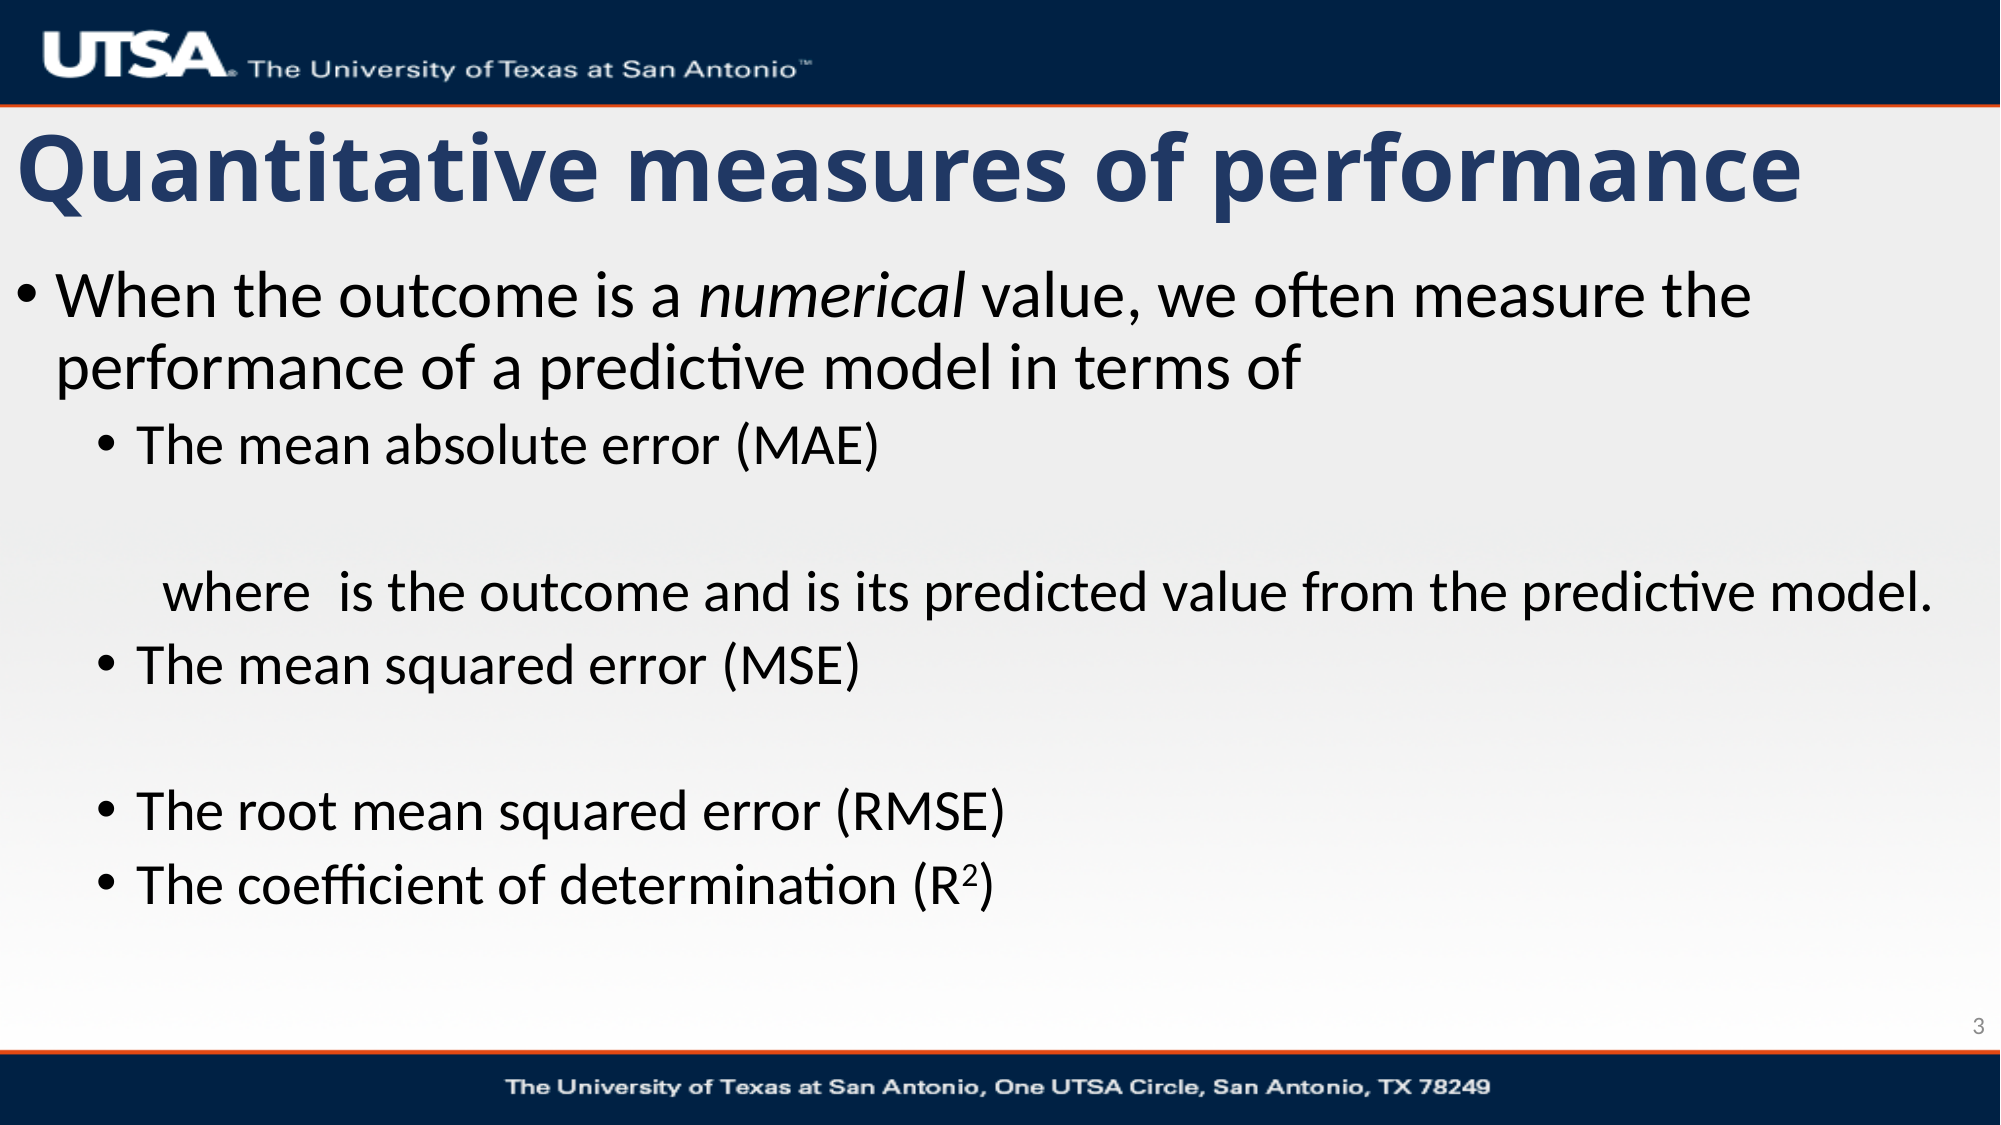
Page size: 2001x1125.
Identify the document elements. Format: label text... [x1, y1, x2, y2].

slide_number 3 [1550, 994, 2000, 1055]
title Quantitative measures of performance [0, 109, 2000, 234]
picture [0, 0, 2000, 109]
picture [0, 234, 2000, 1125]
